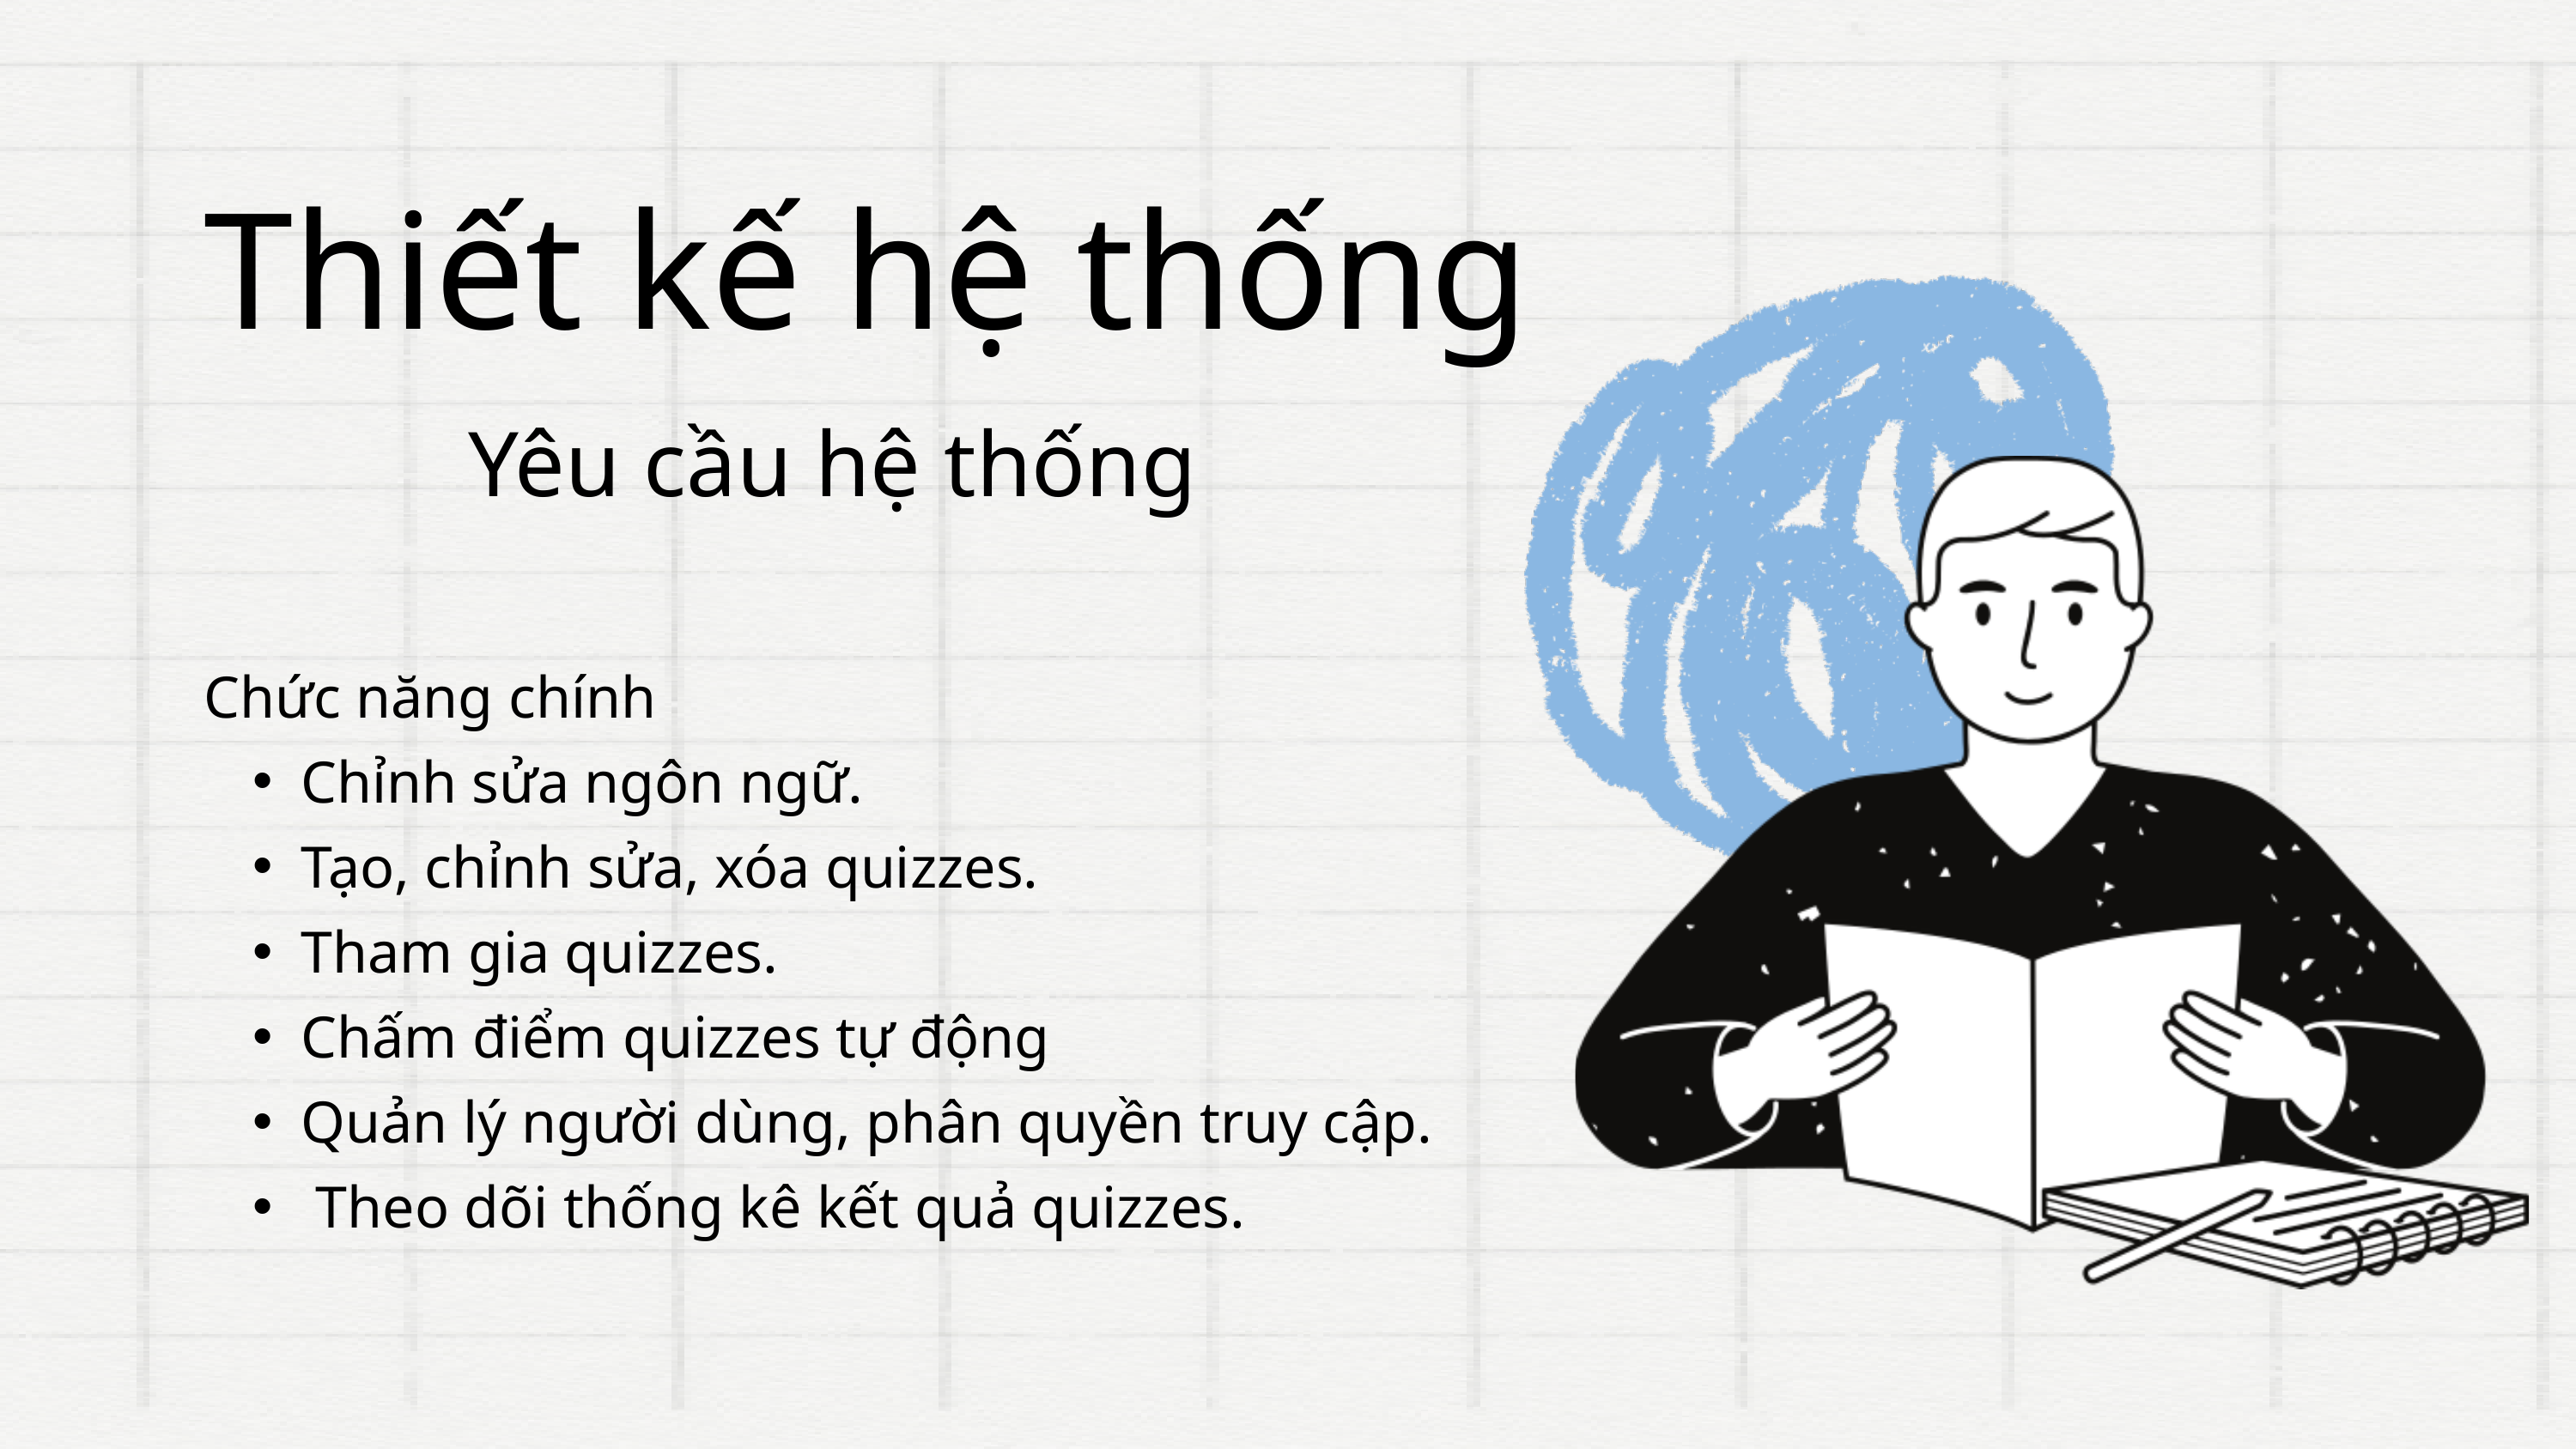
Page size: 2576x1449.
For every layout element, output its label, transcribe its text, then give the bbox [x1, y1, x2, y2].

text_box [1575, 456, 2530, 1289]
text_box Thiết kế hệ thống [204, 204, 1610, 361]
text_box [0, 0, 2576, 1449]
text_box Chức năng chính Chỉnh sửa ngôn ngữ. Tạo, chỉnh sửa, xóa quizzes. Tham gia quizzes. Chấm điểm quizzes tự động Quản lý người dùng, phân quyền truy cập. Theo dõi thống kê kết quả quizzes. [204, 644, 1575, 1240]
text_box [1523, 274, 2117, 644]
text_box Yêu cầu hệ thống [409, 417, 1256, 514]
